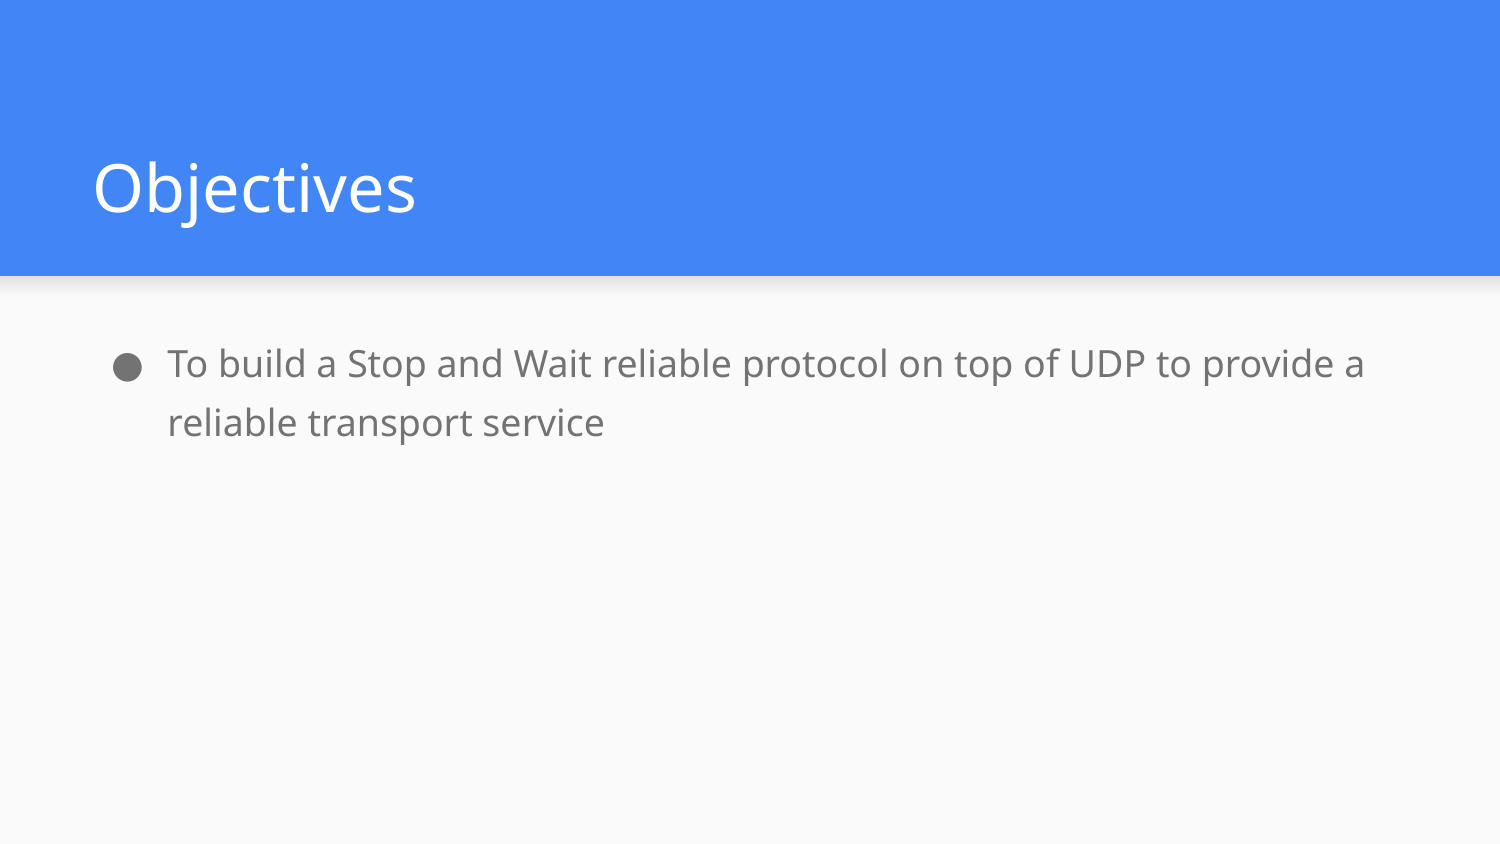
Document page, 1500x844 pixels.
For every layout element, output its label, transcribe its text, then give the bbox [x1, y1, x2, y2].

title Objectives [77, 121, 1427, 248]
list To build a Stop and Wait reliable protocol on top of UDP to provide a reliable transport service [77, 314, 1427, 760]
